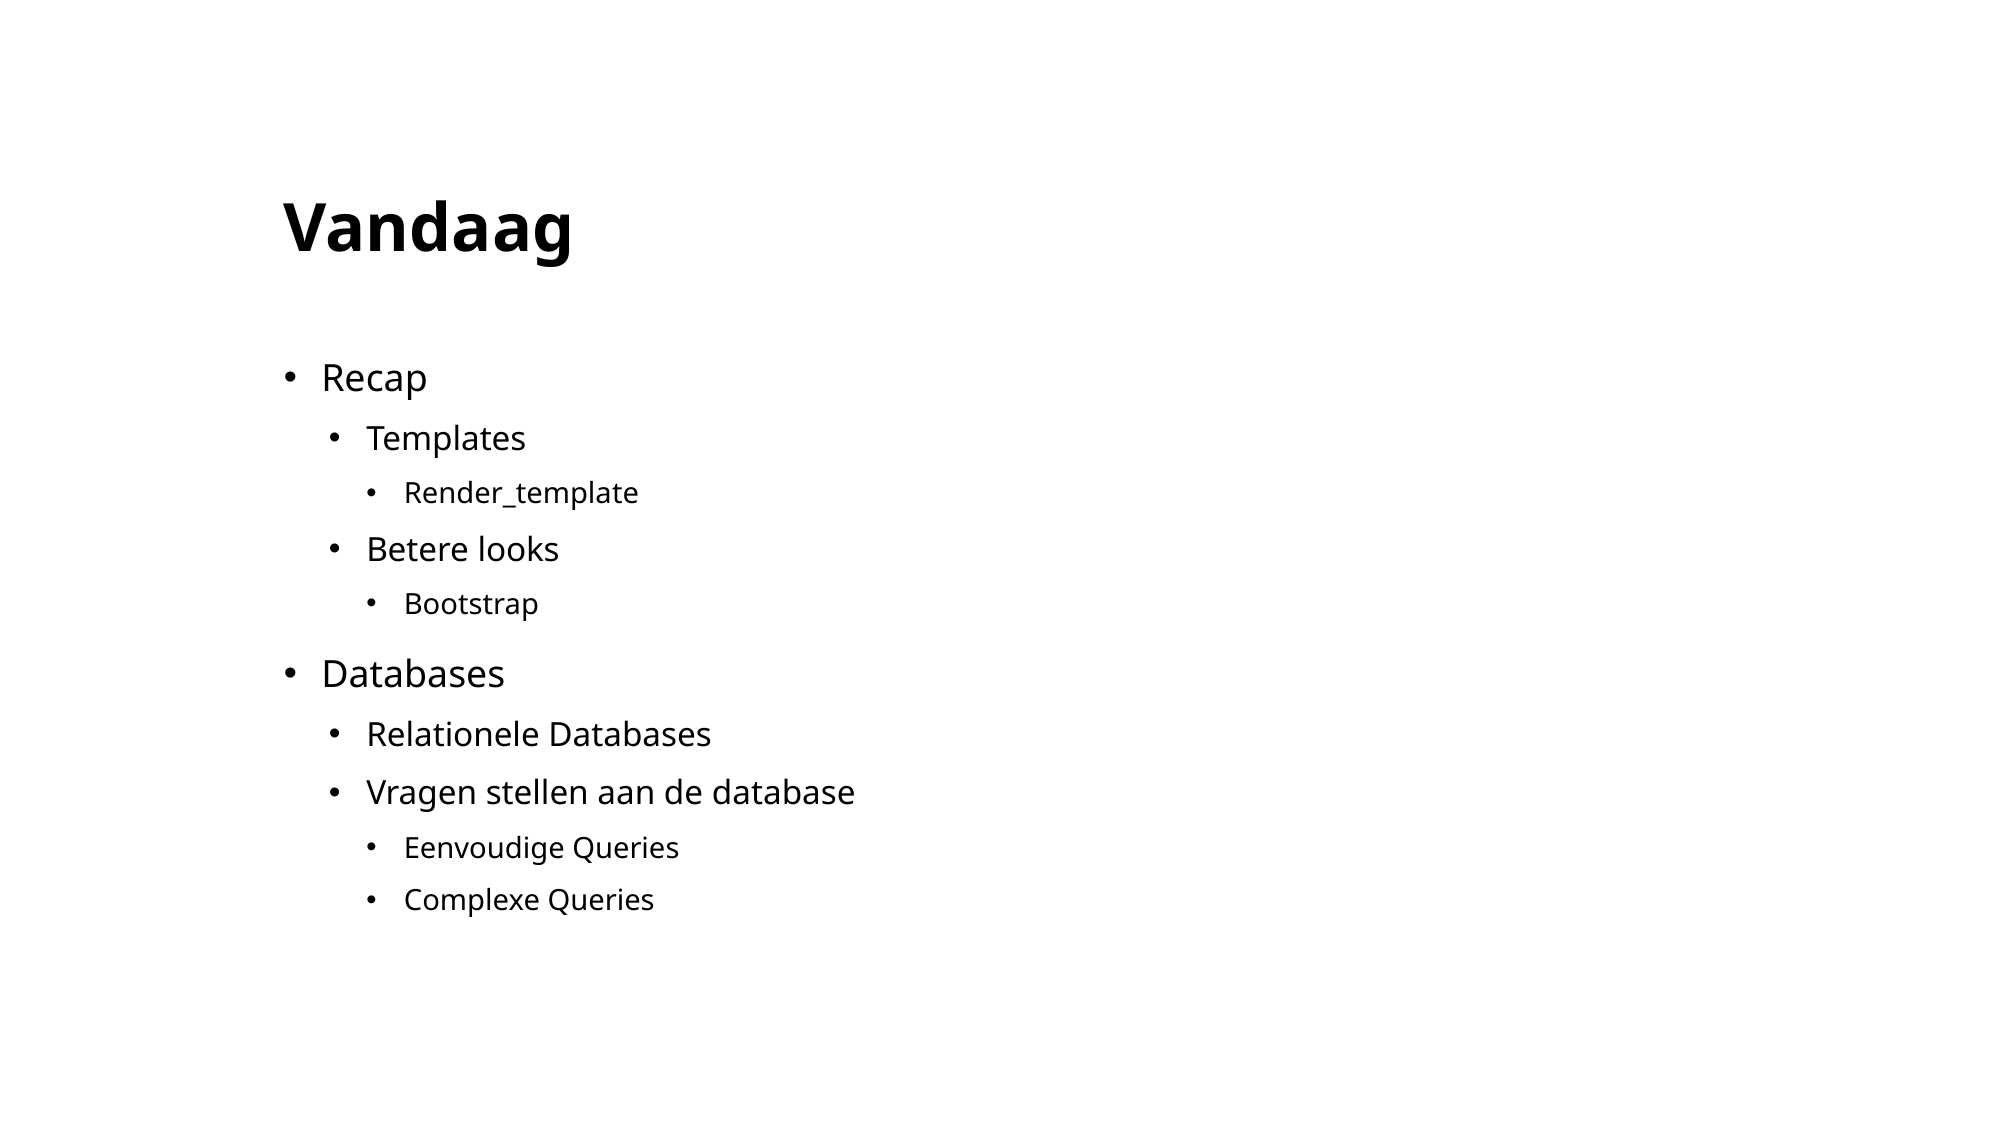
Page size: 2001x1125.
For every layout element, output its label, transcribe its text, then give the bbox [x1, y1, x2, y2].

title Vandaag [268, 112, 1732, 337]
list Recap Templates Render_template Betere looks Bootstrap Databases Relationele Databases Vragen stellen aan de database Eenvoudige Queries Complexe Queries [268, 337, 1732, 1017]
